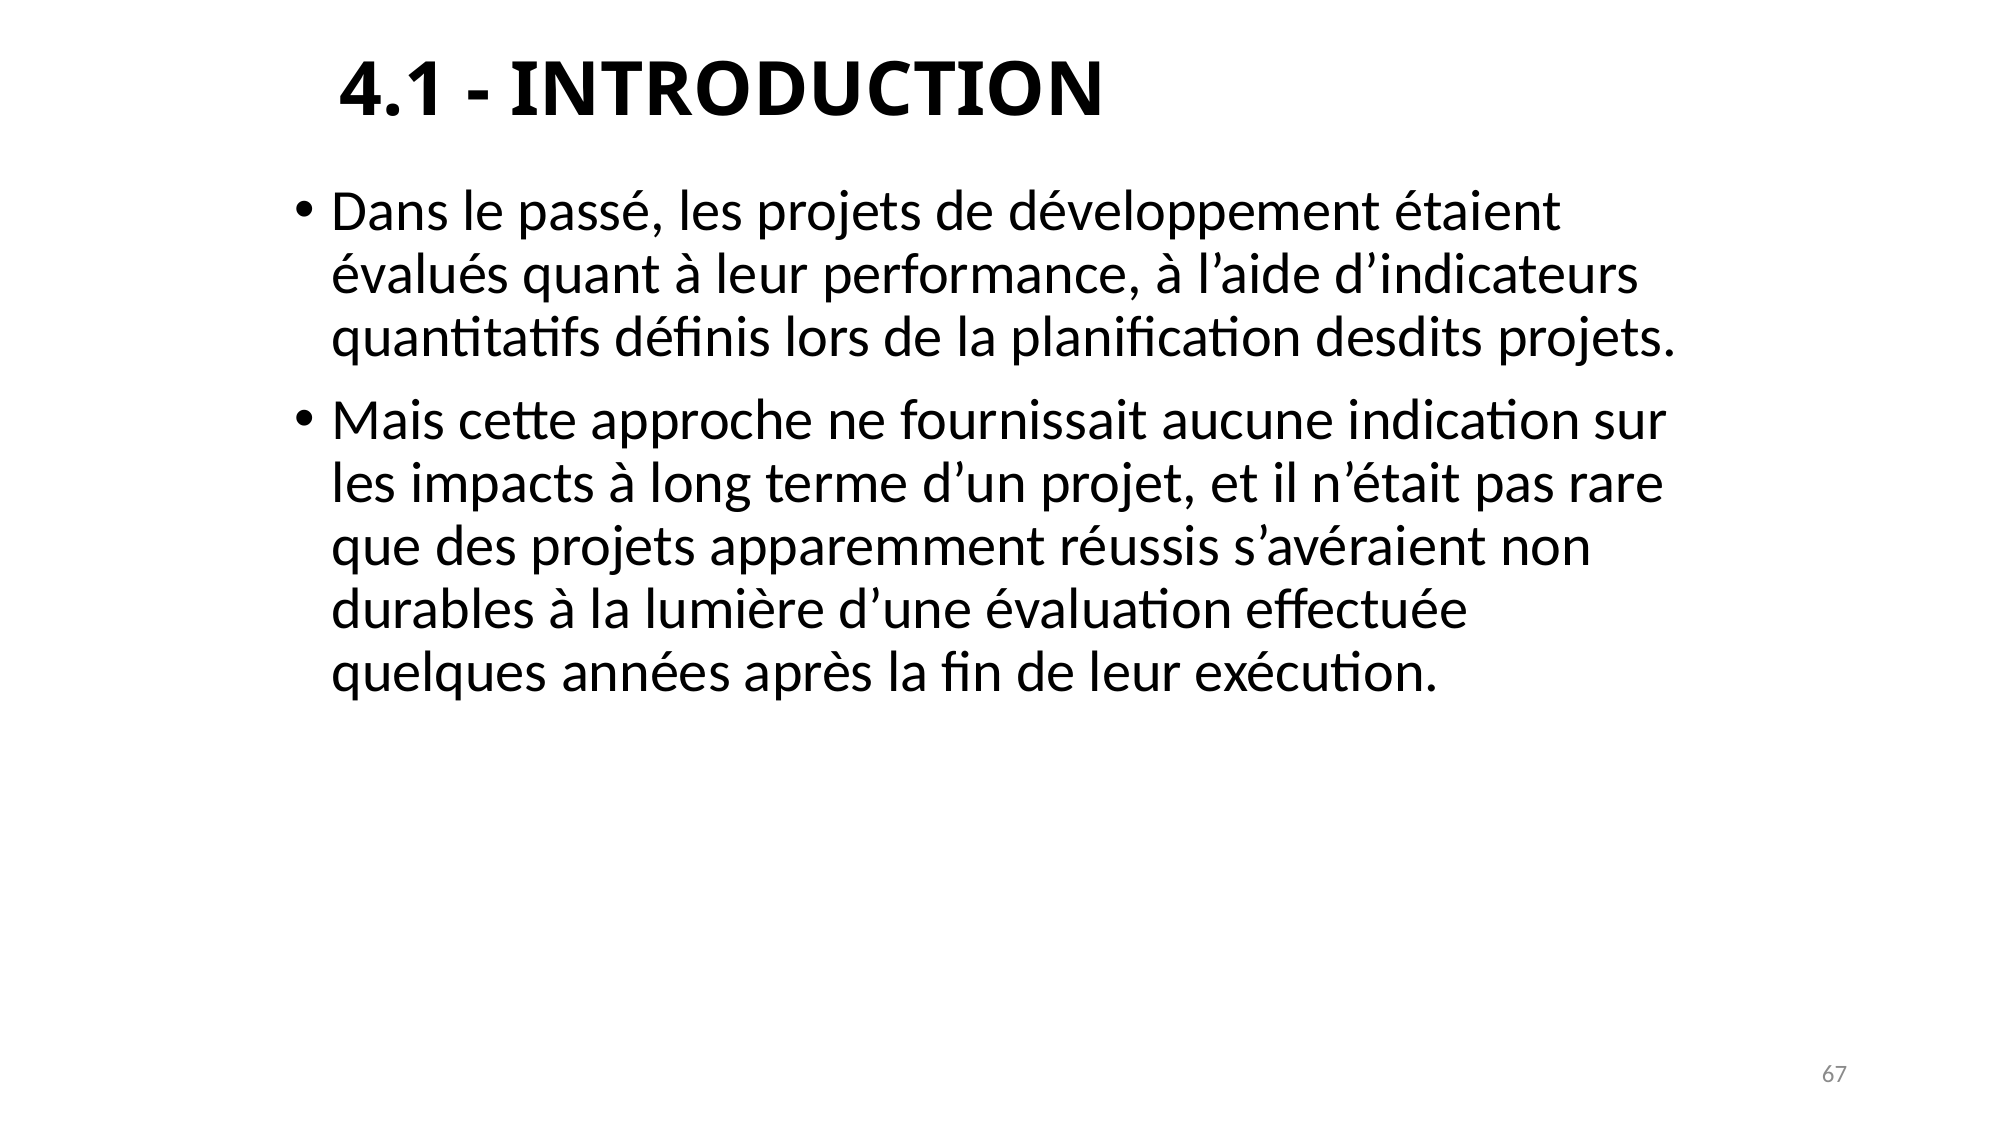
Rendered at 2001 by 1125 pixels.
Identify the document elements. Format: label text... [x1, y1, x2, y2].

list Dans le passé, les projets de développement étaient évalués quant à leur performance, à l’aide d’indicateurs quantitatifs définis lors de la planification desdits projets. Mais cette approche ne fournissait aucune indication sur les impacts à long terme d’un projet, et il n’était pas rare que des projets apparemment réussis s’avéraient non durables à la lumière d’une évaluation effectuée quelques années après la fin de leur exécution. [279, 172, 1709, 1094]
slide_number 67 [1412, 1042, 1863, 1103]
title 4.1 - INTRODUCTION [324, 45, 1675, 138]
